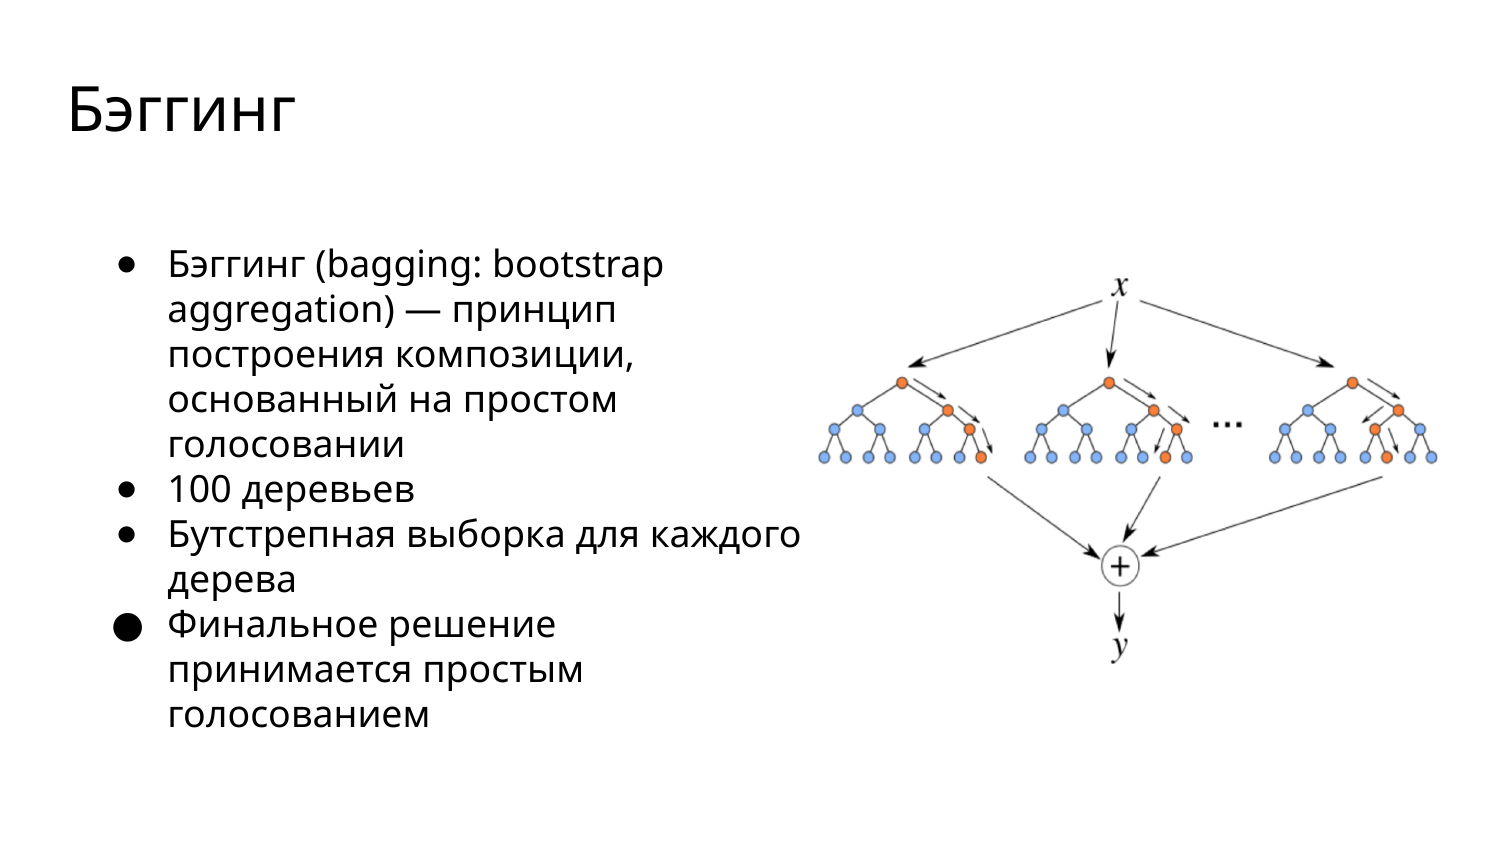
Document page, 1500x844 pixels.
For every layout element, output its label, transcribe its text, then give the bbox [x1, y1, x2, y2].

picture [810, 235, 1450, 690]
title Бэггинг [51, 54, 1449, 149]
text_box Бэггинг (bagging: bootstrap aggregation) — принцип построения композиции, основанный на простом голосовании 100 деревьев Бутстрепная выборка для каждого дерева Финальное решение принимается простым голосованием [77, 225, 825, 795]
